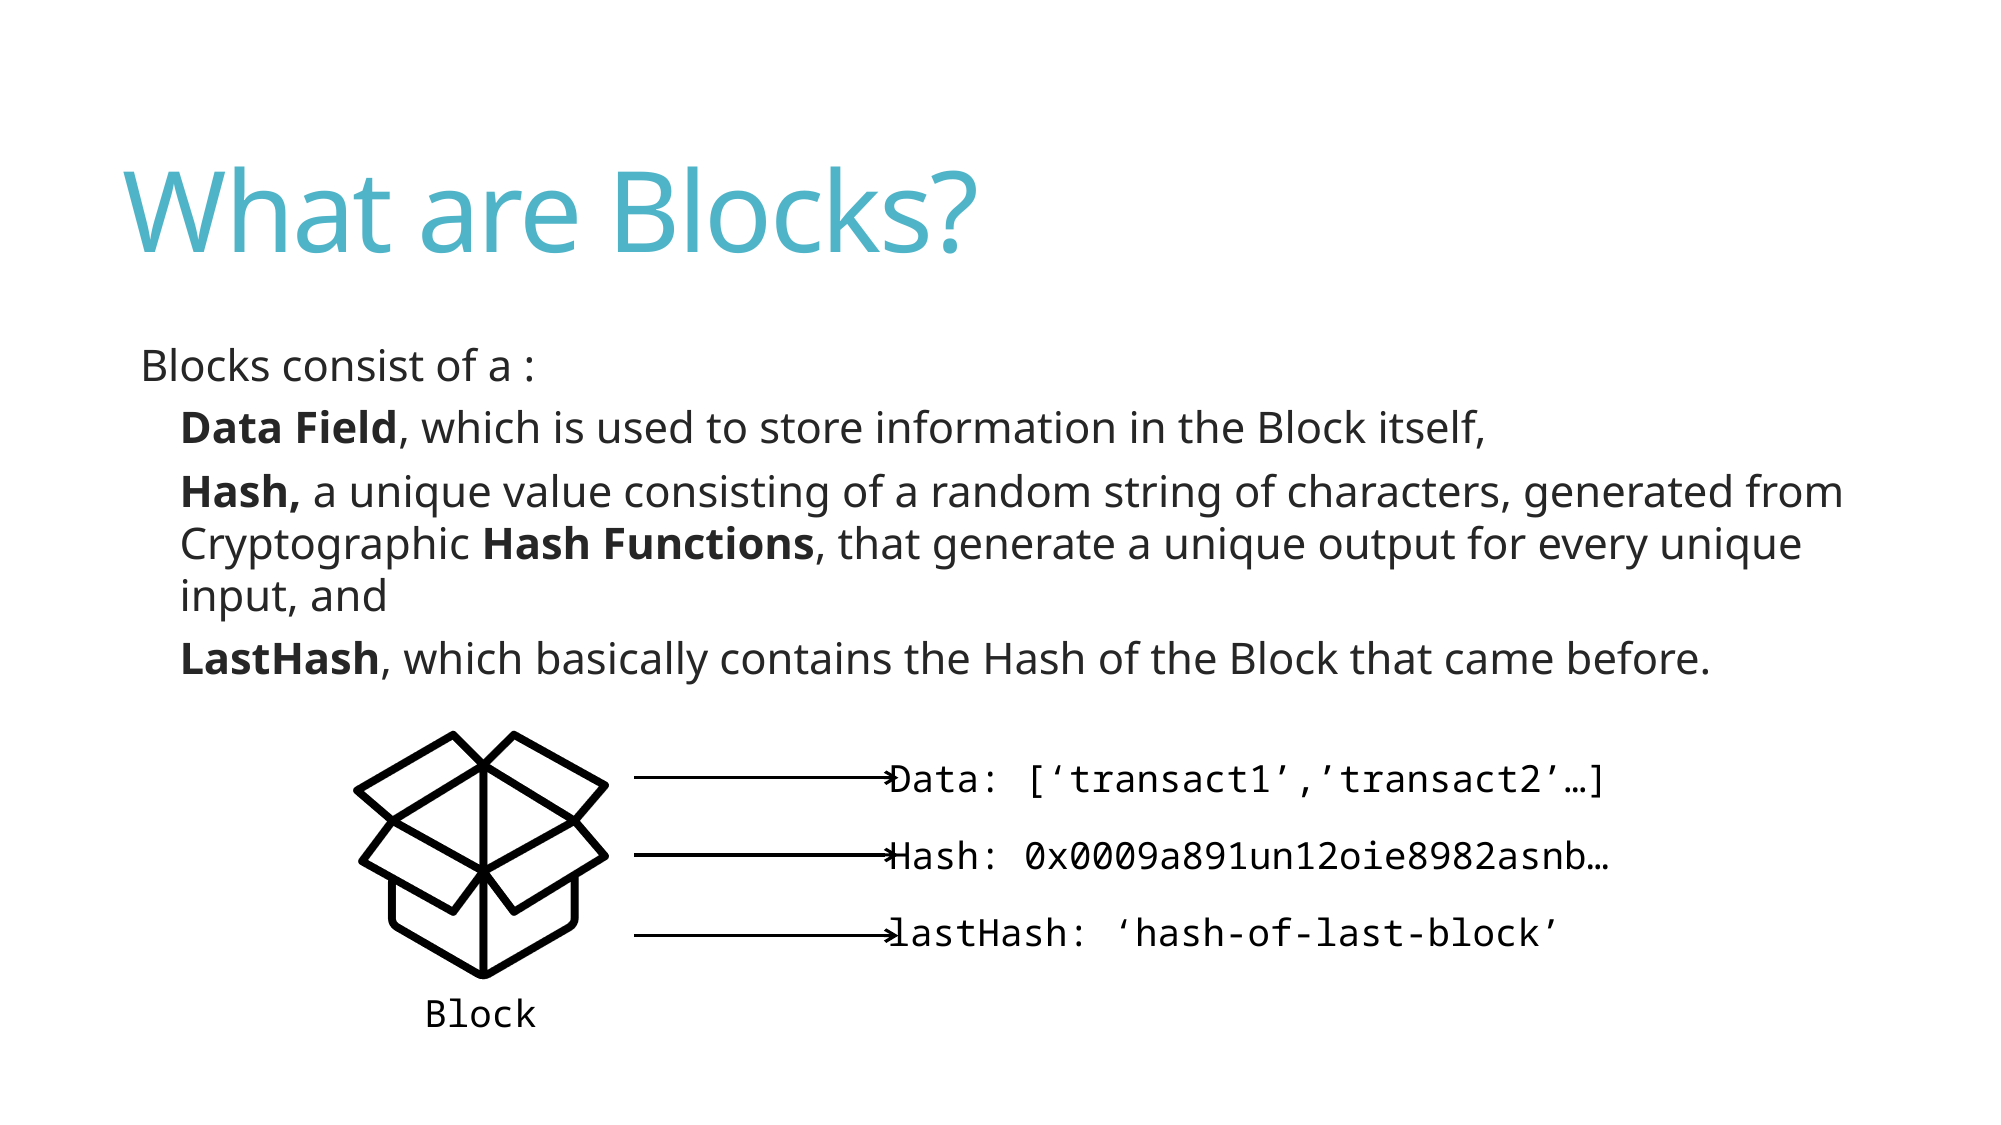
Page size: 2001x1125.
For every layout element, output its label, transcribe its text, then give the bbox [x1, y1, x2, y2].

text_box Data: [‘transact1’,’transact2’…] [874, 747, 1624, 808]
list Blocks consist of a : Data Field, which is used to store information in the Block itself, Hash, a unique value consisting of a random string of characters, generated from Cryptographic Hash Functions, that generate a unique output for every unique input, and LastHash, which basically contains the Hash of the Block that came before. [111, 329, 1876, 694]
text_box Hash: 0x0009a891un12oie8982asnb… [874, 824, 1624, 885]
text_box Block [409, 983, 552, 1043]
text_box lastHash: ‘hash-of-last-block’ [872, 901, 1578, 961]
title What are Blocks? [107, 81, 1875, 354]
picture [352, 727, 609, 983]
